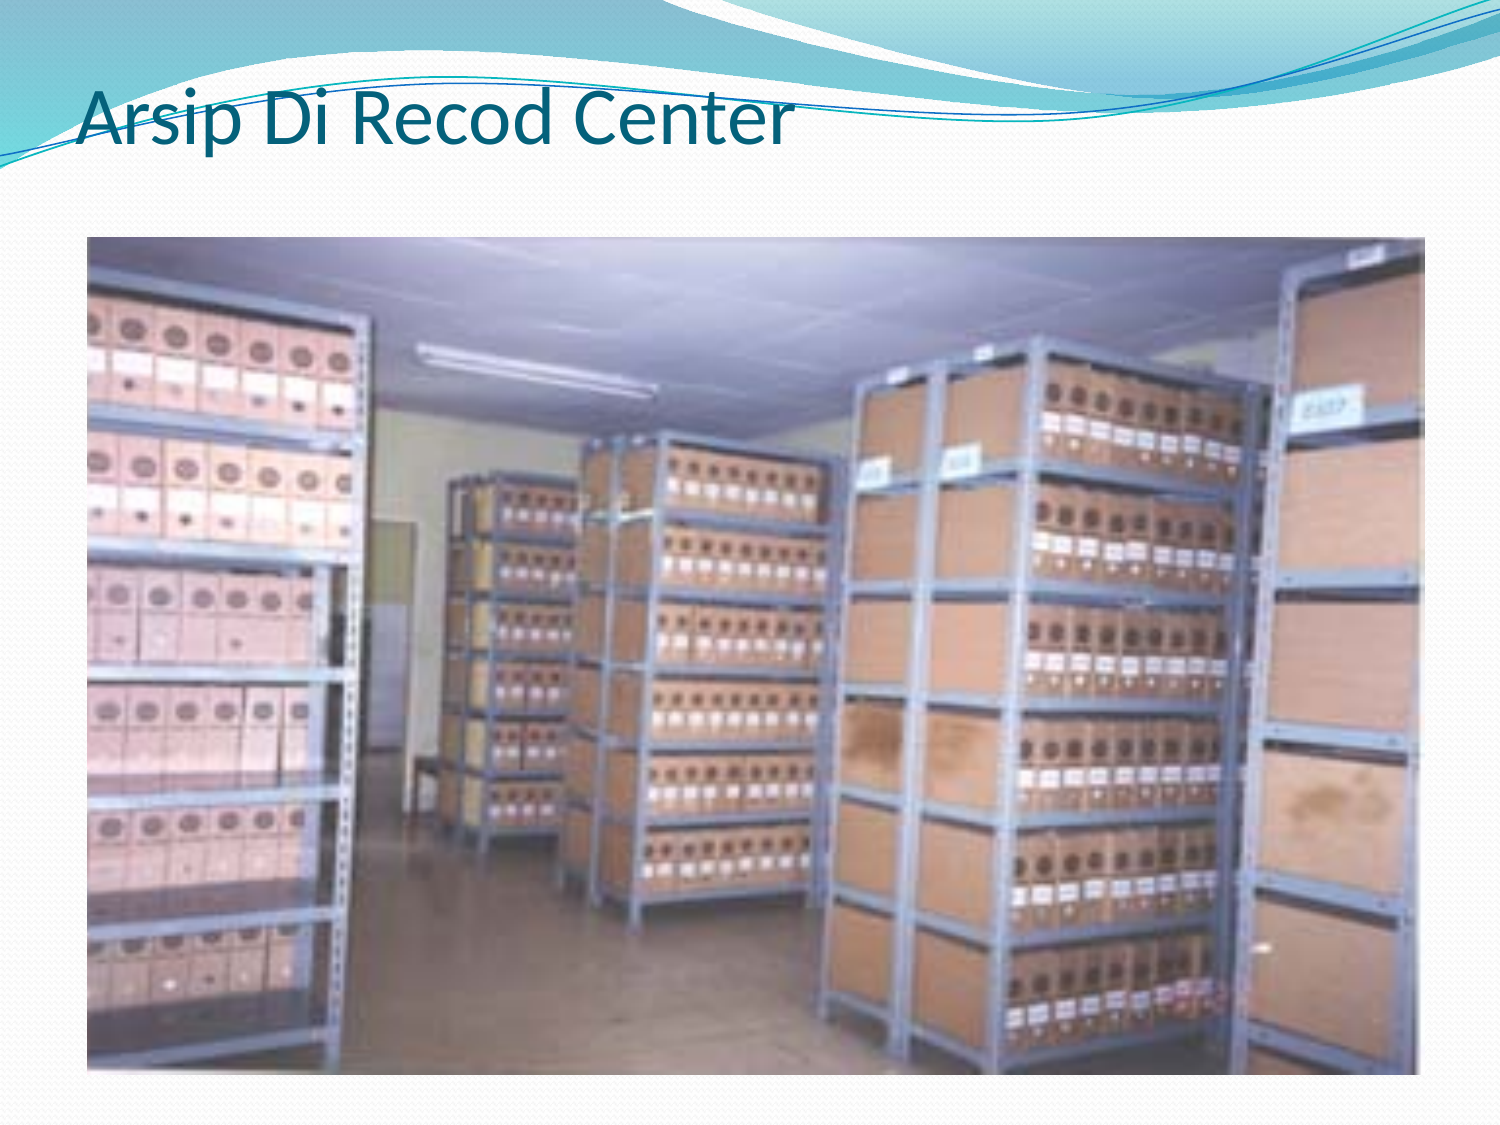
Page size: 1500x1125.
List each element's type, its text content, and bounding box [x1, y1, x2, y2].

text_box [87, 237, 1426, 1076]
title Arsip Di Recod Center [75, 54, 1425, 161]
